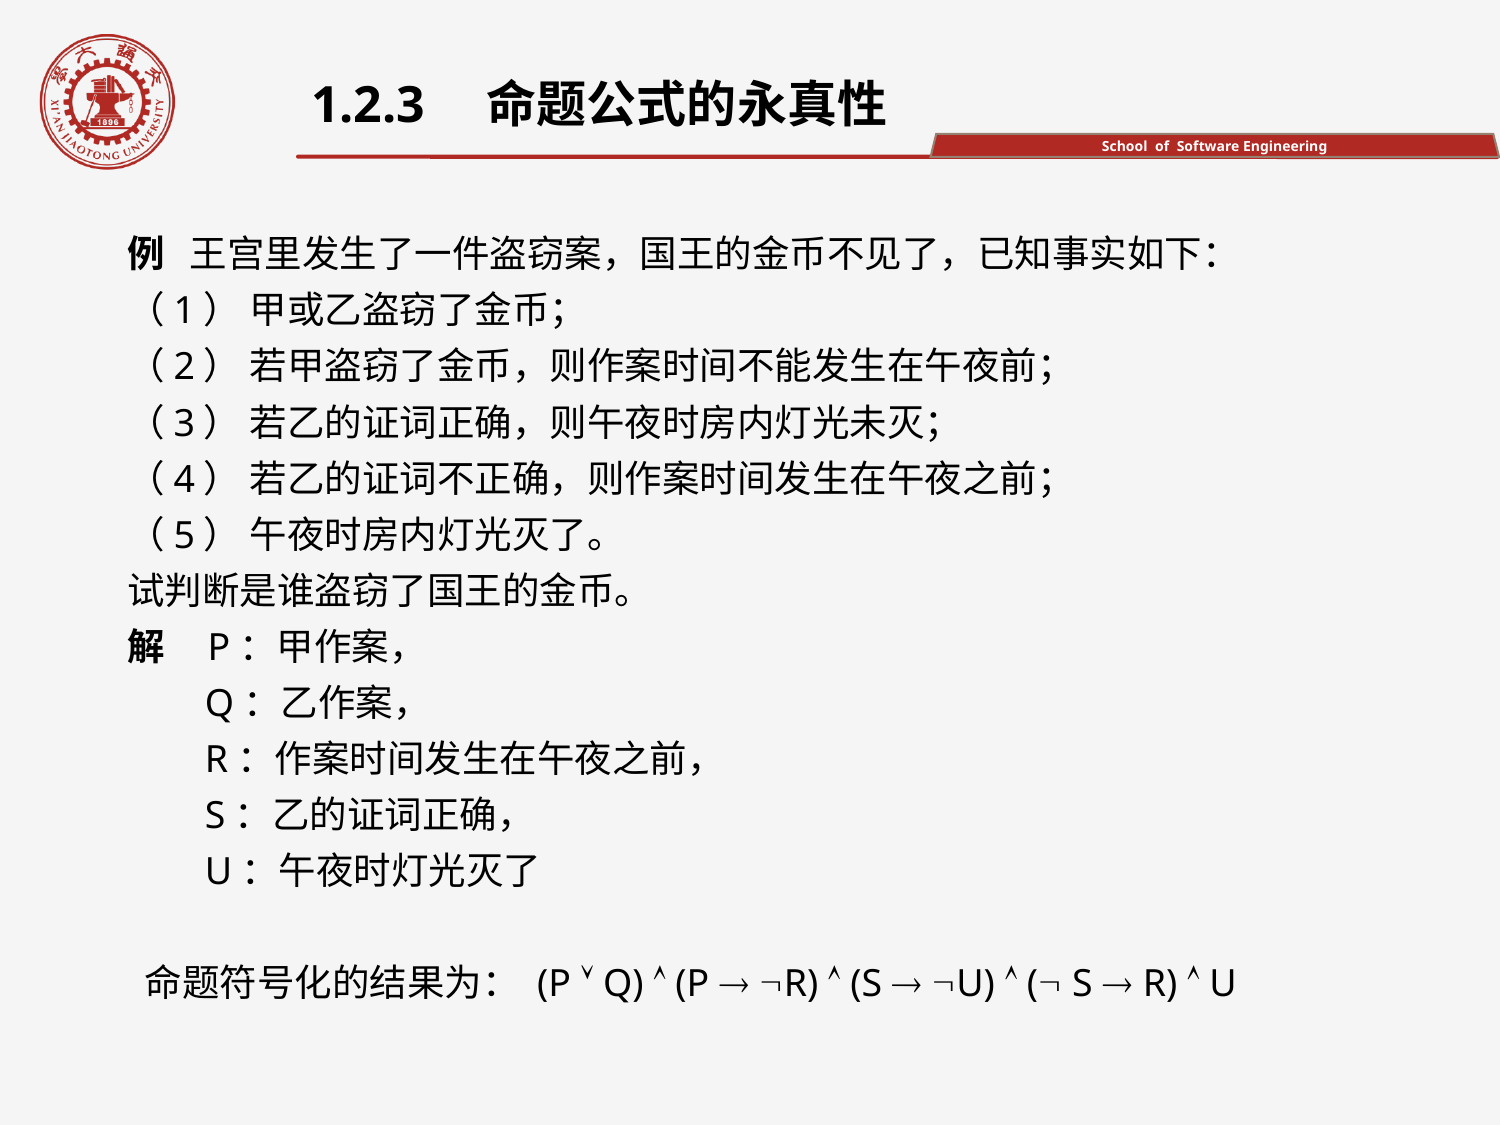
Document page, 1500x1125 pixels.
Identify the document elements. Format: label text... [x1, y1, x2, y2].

list 例 王宫里发生了一件盗窃案，国王的金币不见了，已知事实如下： （1） 甲或乙盗窃了金币； （2） 若甲盗窃了金币，则作案时间不能发生在午夜前； （3） 若乙的证词正确，则午夜时房内灯光未灭； （4） 若乙的证词不正确，则作案时间发生在午夜之前； （5） 午夜时房内灯光灭了。 试判断是谁盗窃了国王的金币。 解 P：甲作案， Q：乙作案， R：作案时间发生在午夜之前， S：乙的证词正确， U：午夜时灯光灭了 命题符号化的结果为： (P  Q)  (P  R)  (S  U)  ( S  R)  U [112, 227, 1450, 1010]
list 1.2.3 命题公式的永真性 [296, 72, 979, 157]
picture [39, 34, 185, 175]
